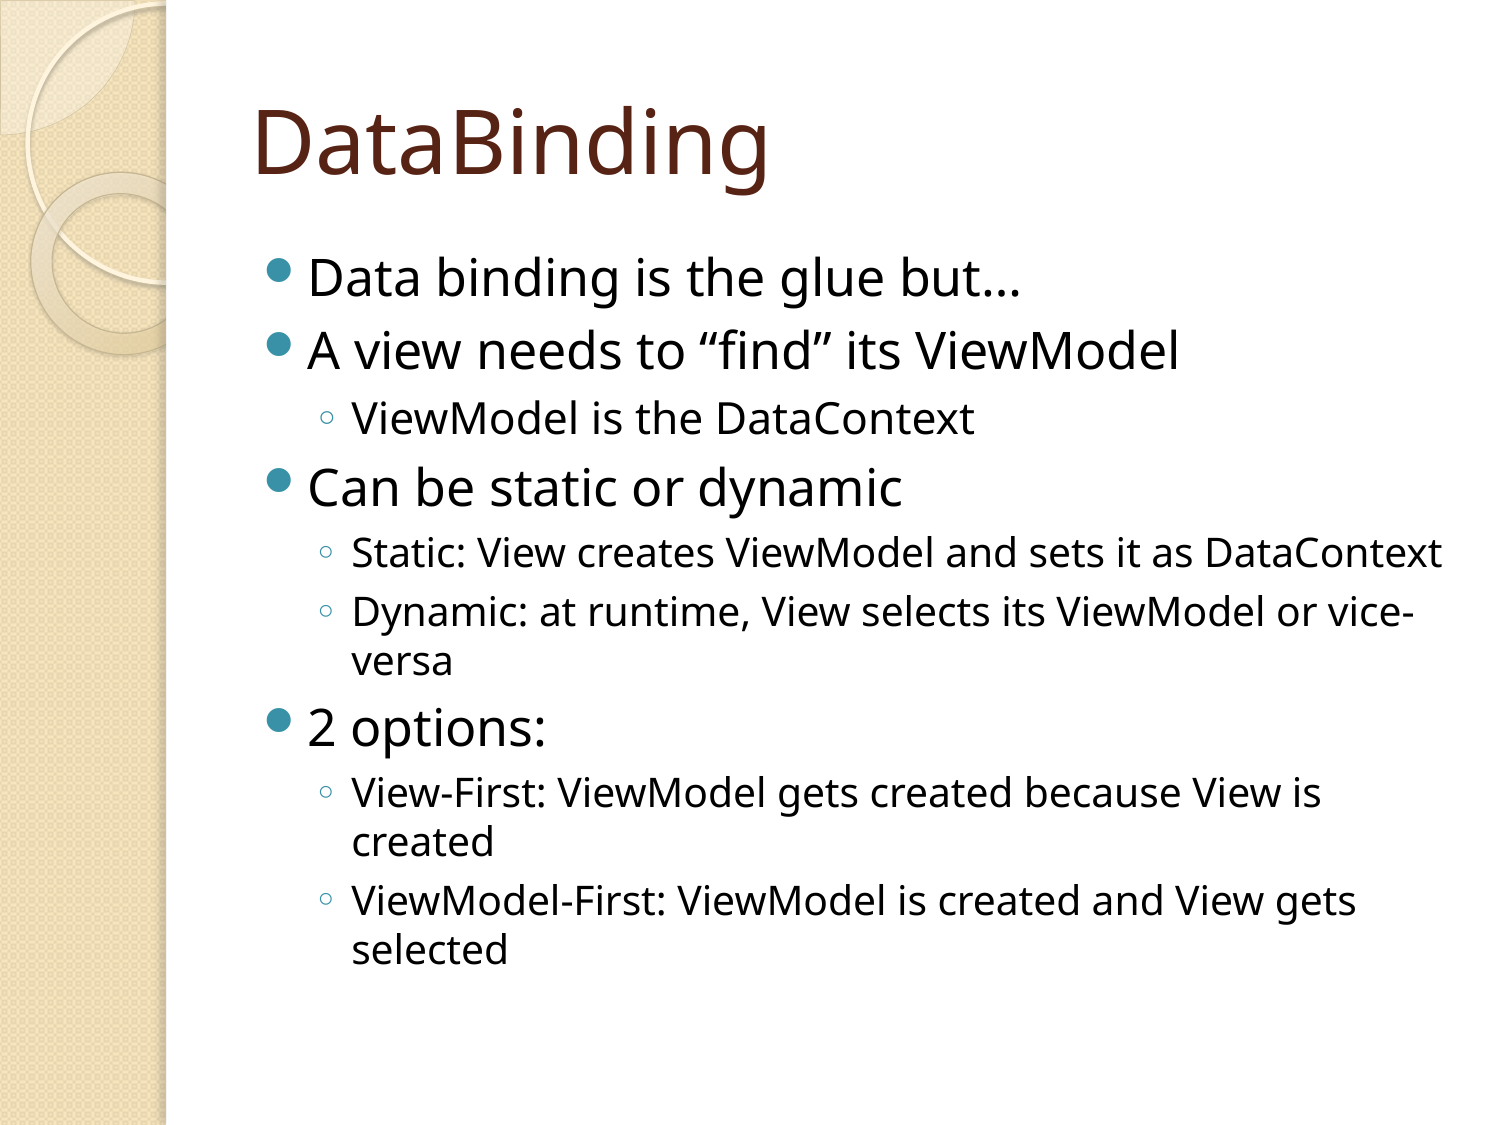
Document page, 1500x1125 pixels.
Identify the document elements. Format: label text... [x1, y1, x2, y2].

title DataBinding [235, 45, 1466, 233]
list Data binding is the glue but… A view needs to “find” its ViewModel ViewModel is the DataContext Can be static or dynamic Static: View creates ViewModel and sets it as DataContext Dynamic: at runtime, View selects its ViewModel or vice-versa 2 options: View-First: ViewModel gets created because View is created ViewModel-First: ViewModel is created and View gets selected [235, 237, 1466, 1025]
